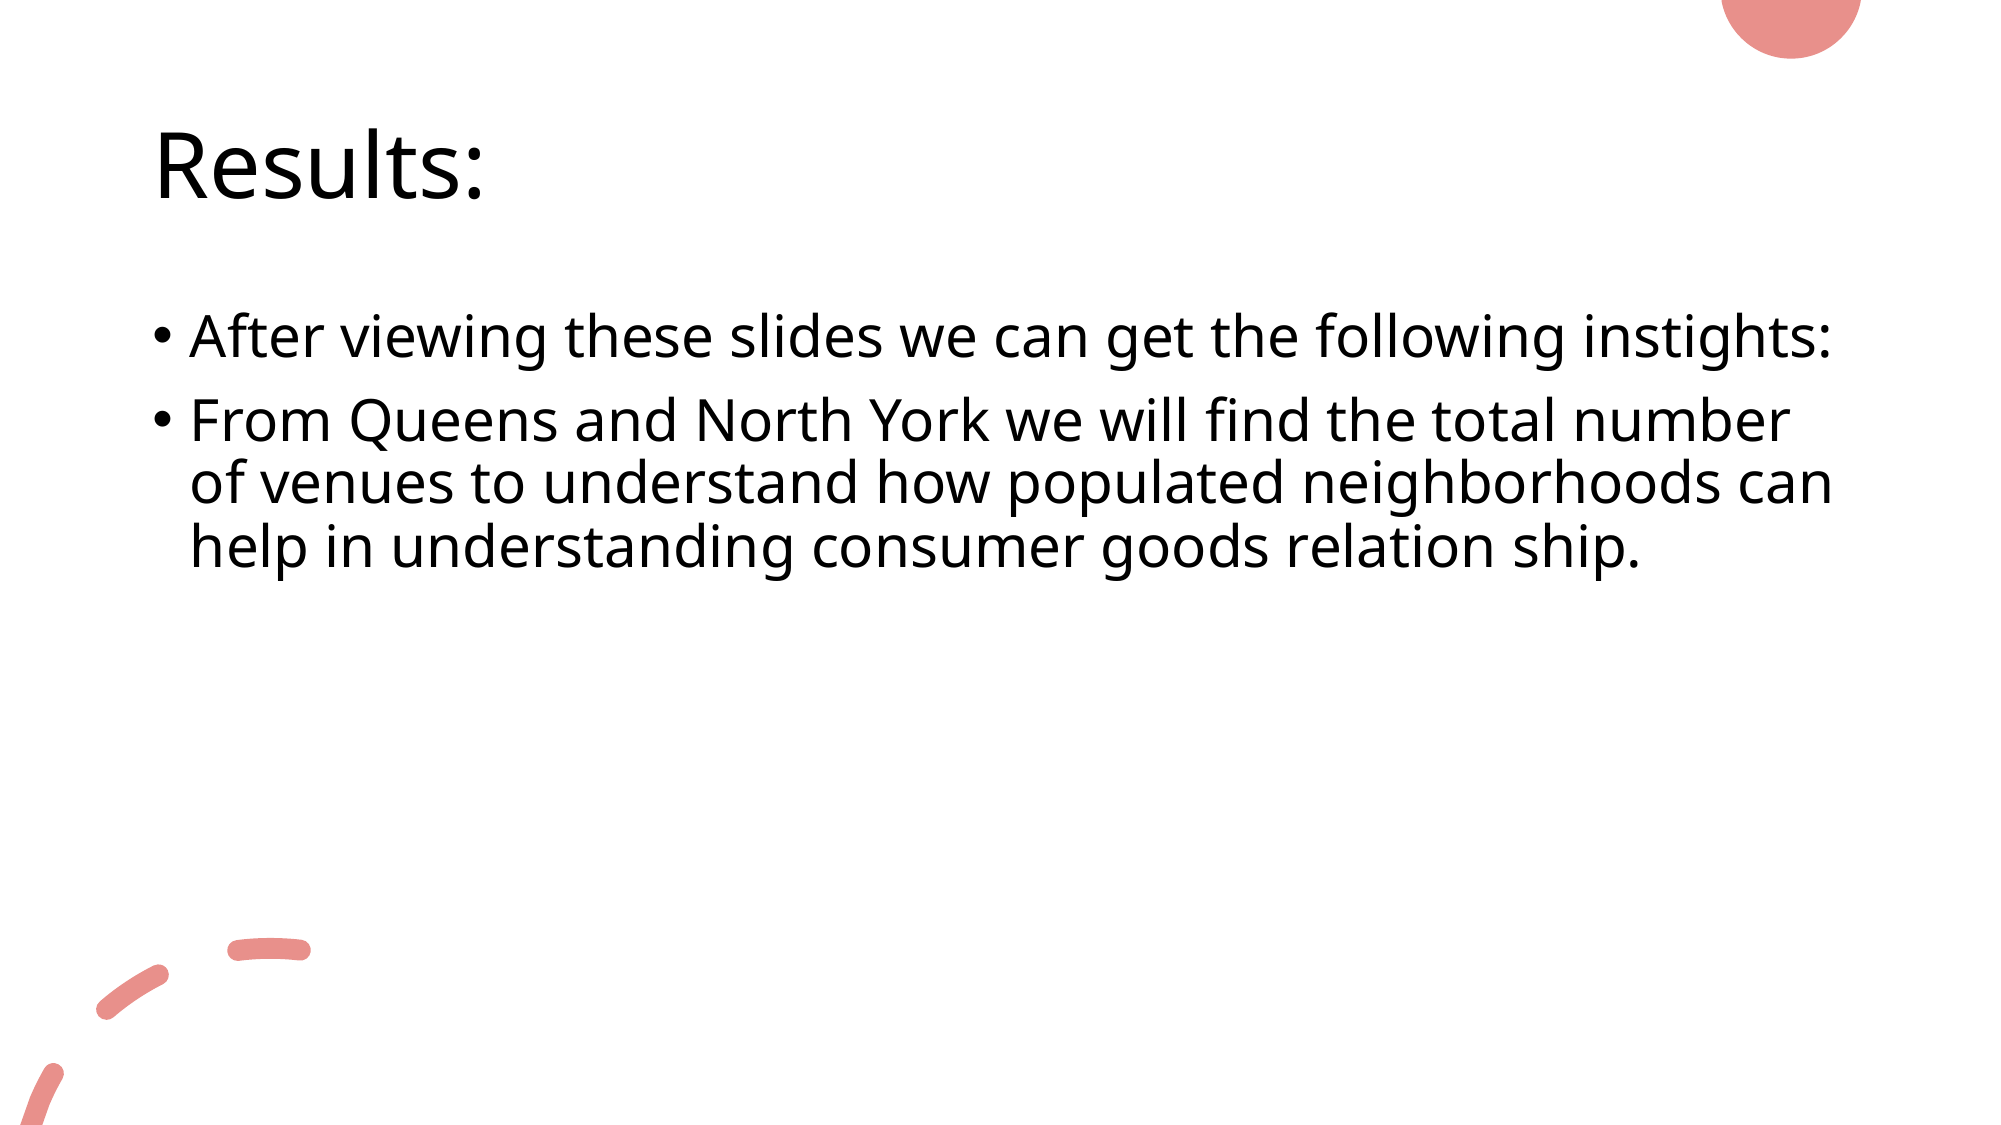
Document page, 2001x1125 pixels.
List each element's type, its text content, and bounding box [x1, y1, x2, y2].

title Results: [137, 59, 1863, 278]
list After viewing these slides we can get the following instights: From Queens and North York we will find the total number of venues to understand how populated neighborhoods can help in understanding consumer goods relation ship. [137, 299, 1863, 933]
